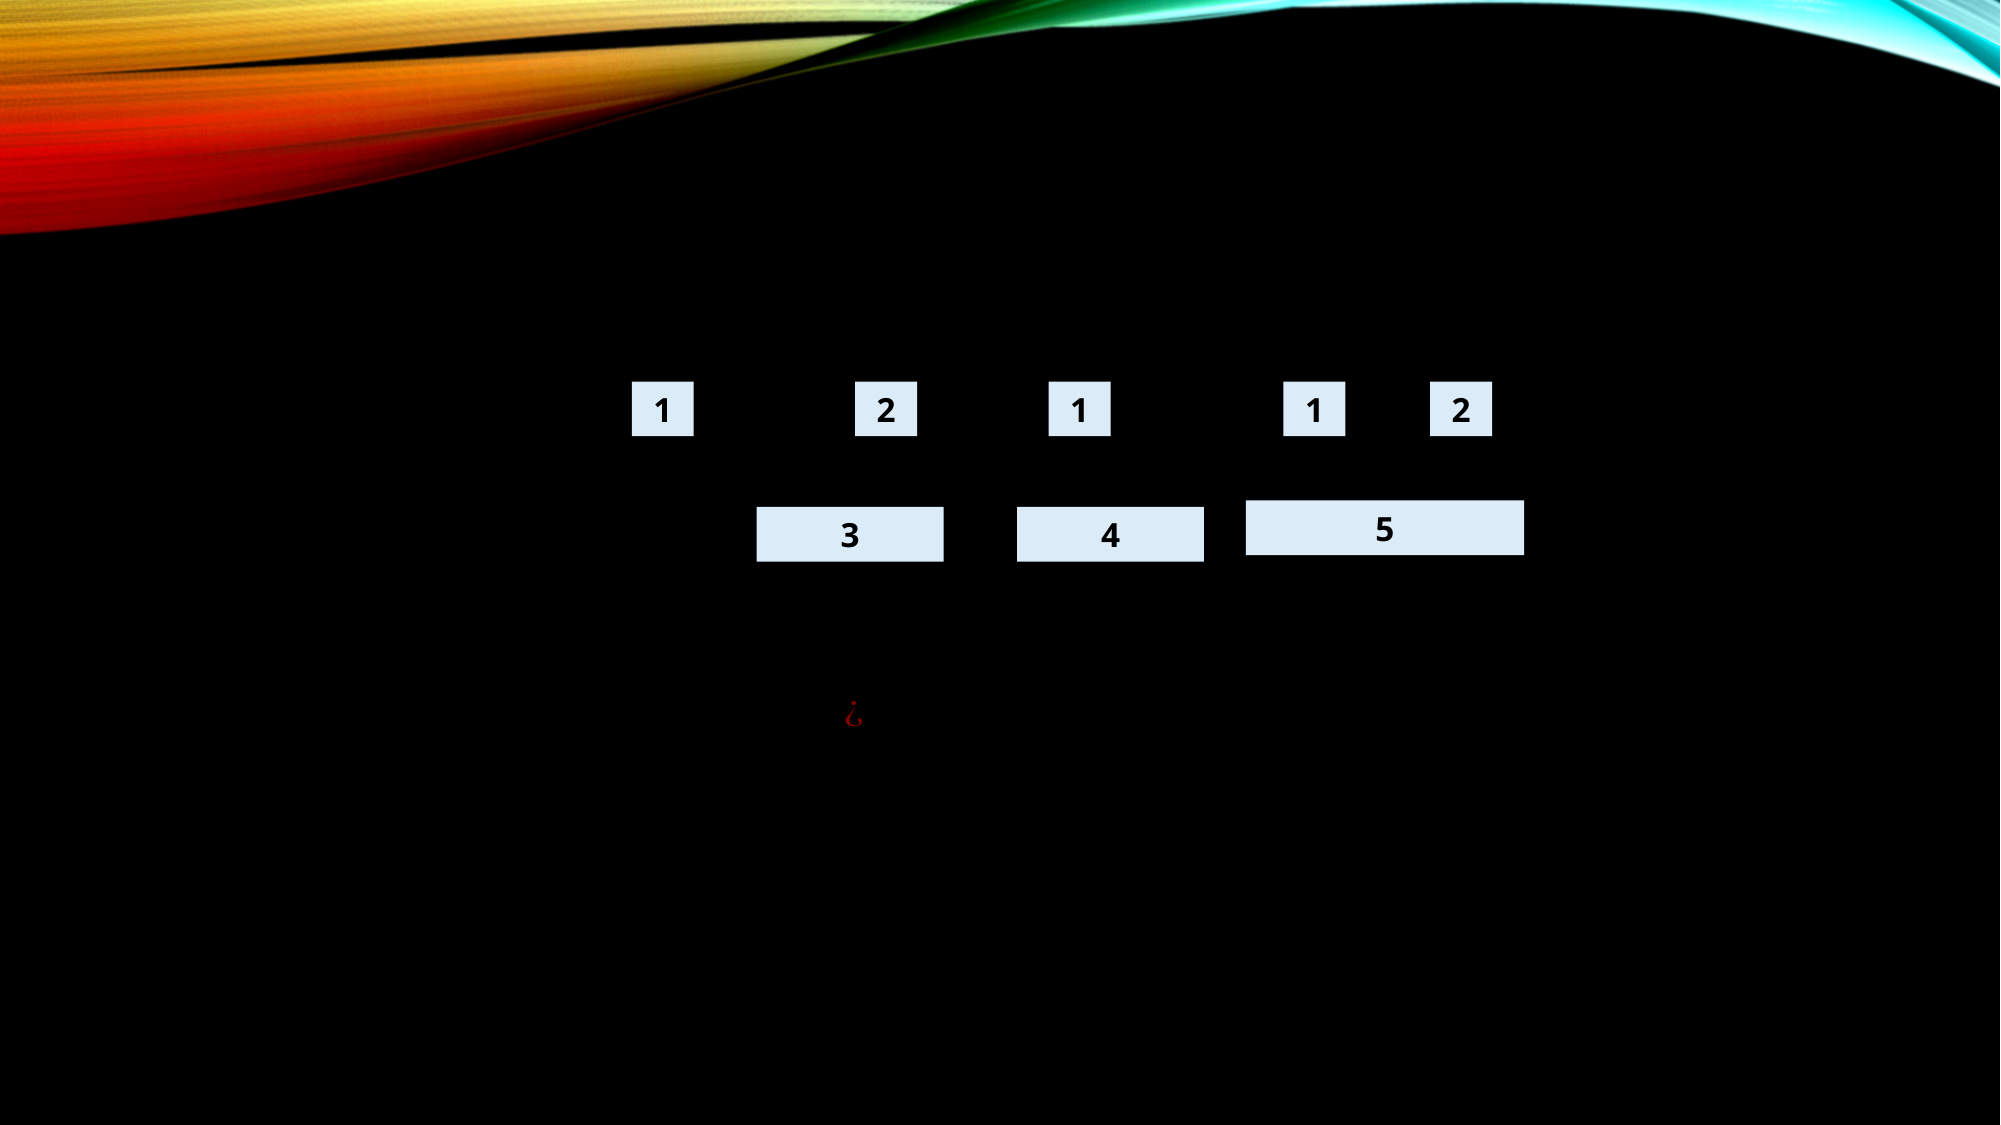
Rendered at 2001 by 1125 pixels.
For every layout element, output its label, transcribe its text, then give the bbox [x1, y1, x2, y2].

text_box 1 [1048, 381, 1111, 437]
text_box 2 [855, 381, 918, 437]
text_box 1 [1283, 381, 1346, 437]
text_box 3 [756, 506, 944, 562]
picture [0, 0, 2000, 237]
text_box 2 [1430, 381, 1493, 437]
text_box 1 [631, 381, 694, 437]
text_box 5 [1245, 500, 1525, 556]
text_box 4 [1017, 506, 1204, 562]
